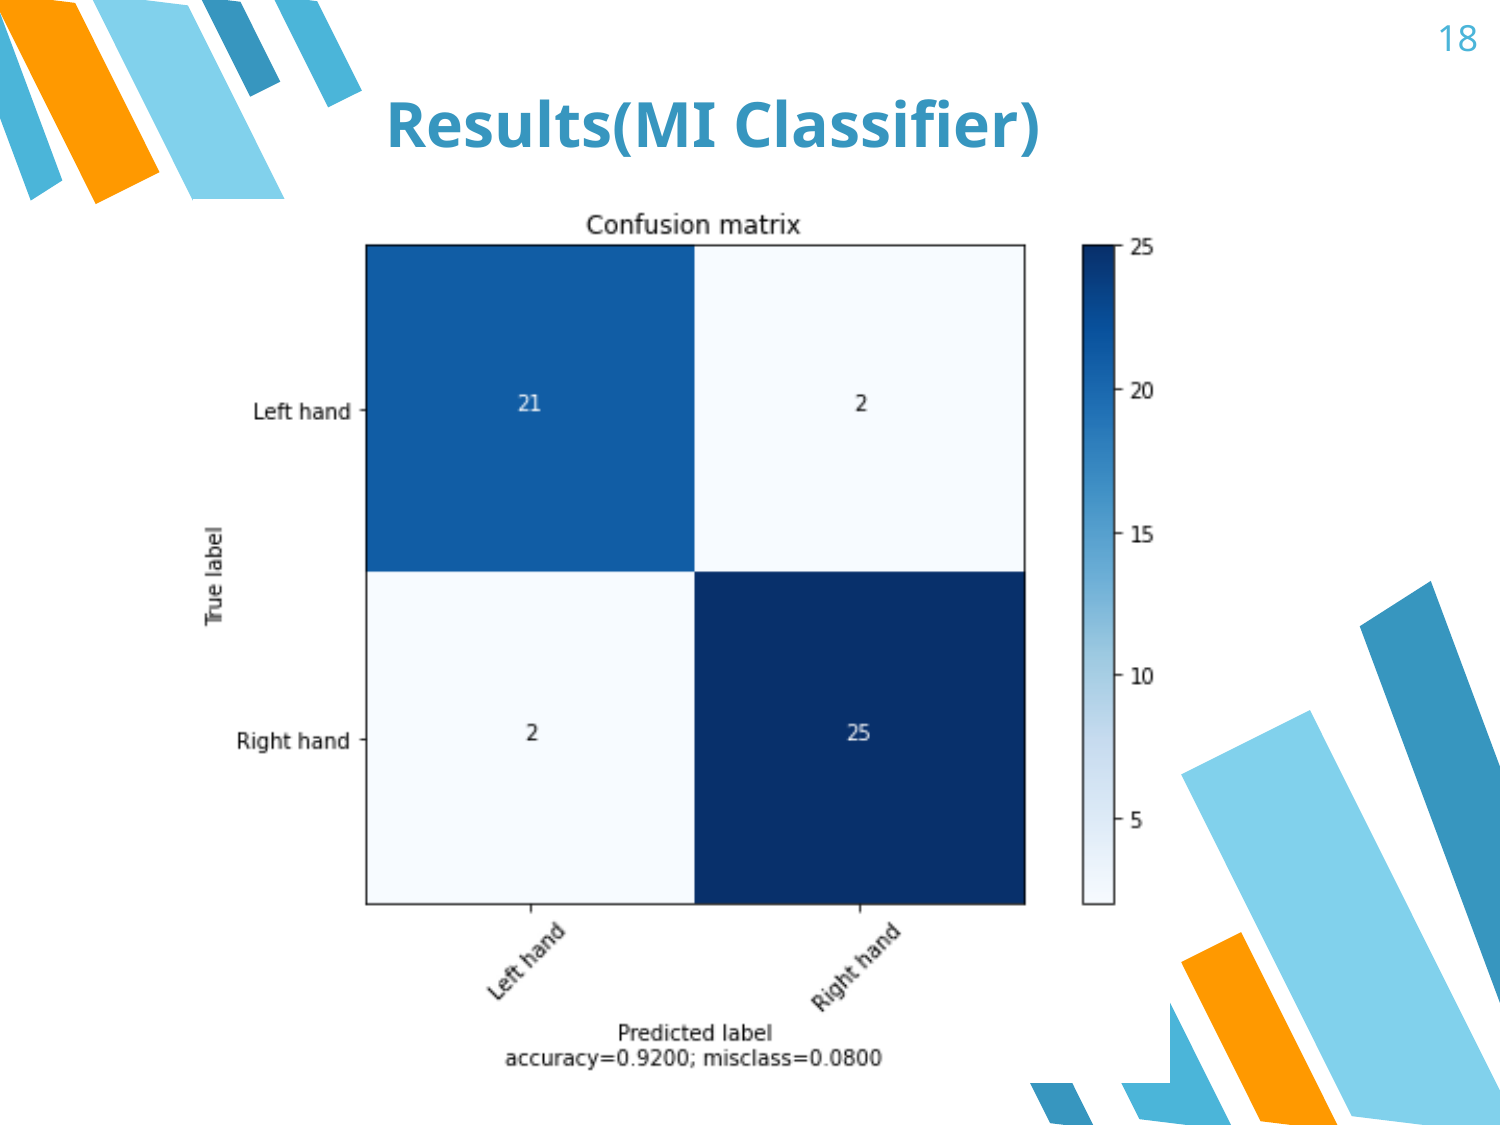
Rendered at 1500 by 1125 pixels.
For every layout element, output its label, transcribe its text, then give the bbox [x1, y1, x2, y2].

slide_number 18 [1403, 0, 1494, 87]
picture [192, 199, 1171, 1083]
title Results(MI Classifier) [370, 25, 1316, 175]
